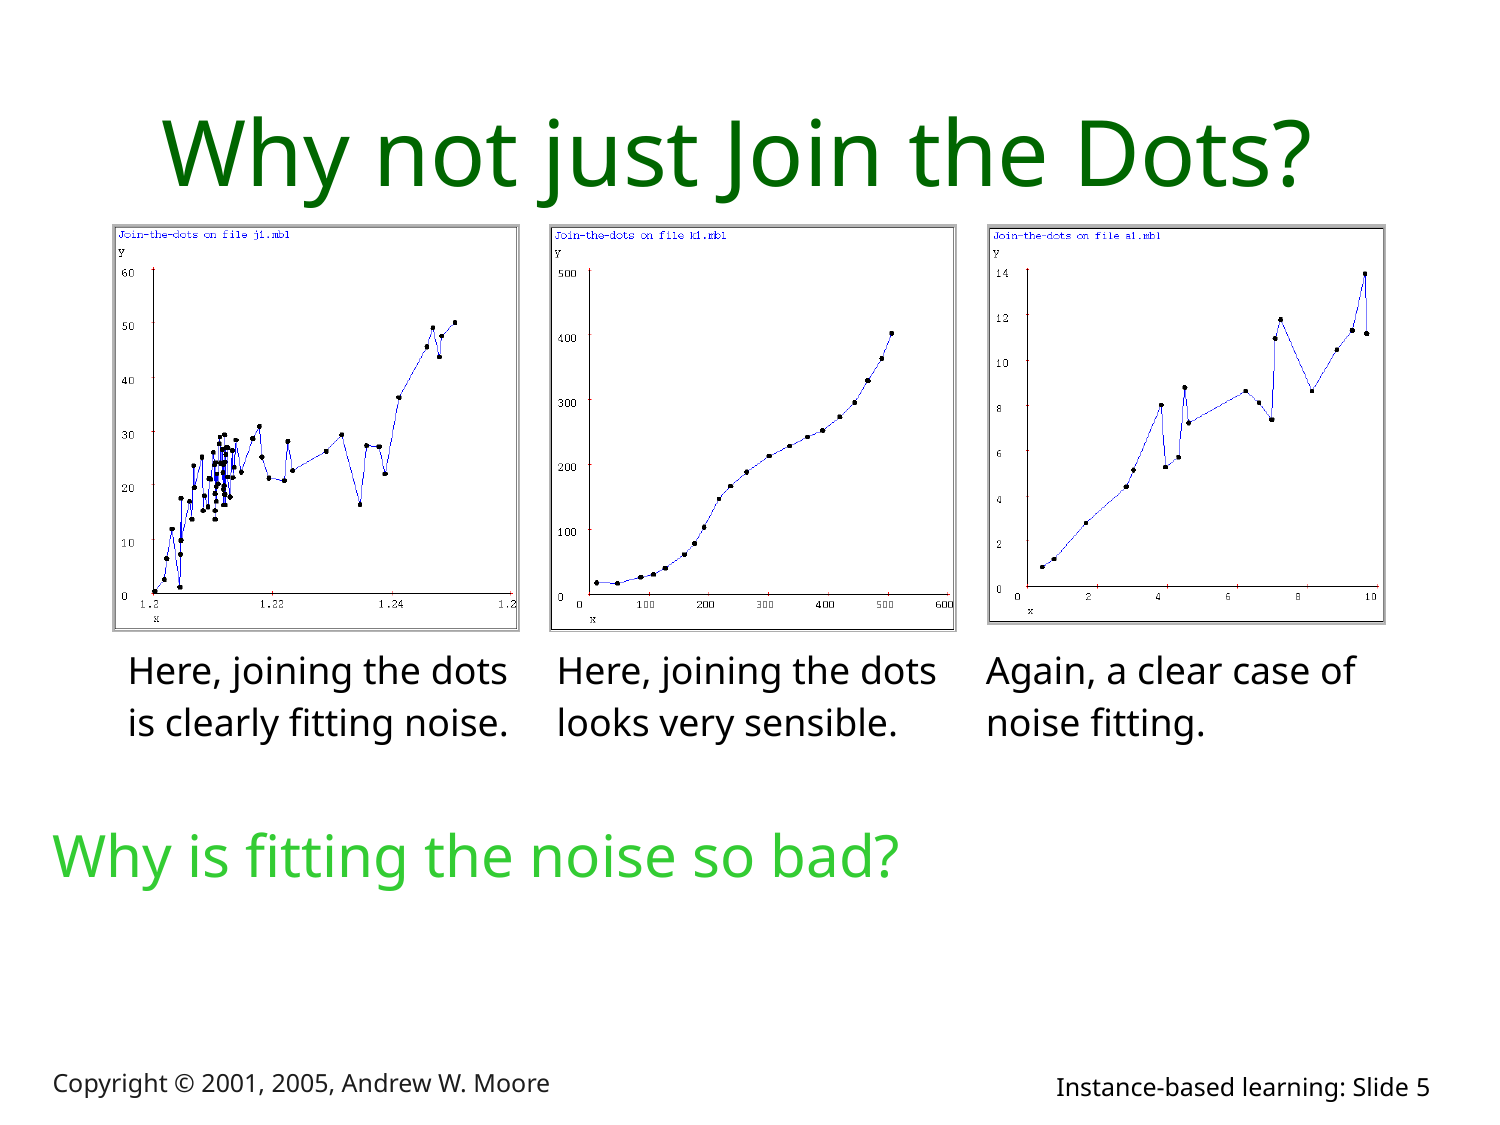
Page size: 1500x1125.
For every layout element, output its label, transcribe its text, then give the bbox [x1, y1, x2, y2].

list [549, 224, 957, 632]
title Why not just Join the Dots? [37, 37, 1438, 213]
table_header Again, a clear case of noise fitting. [971, 638, 1400, 755]
footer Copyright © 2001, 2005, Andrew W. Moore [37, 1066, 871, 1110]
table_header Here, joining the dots looks very sensible. [542, 638, 971, 755]
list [112, 224, 520, 632]
table_header Here, joining the dots is clearly fitting noise. [113, 638, 542, 755]
picture [987, 224, 1387, 626]
list Why is fitting the noise so bad? [37, 824, 1445, 1063]
